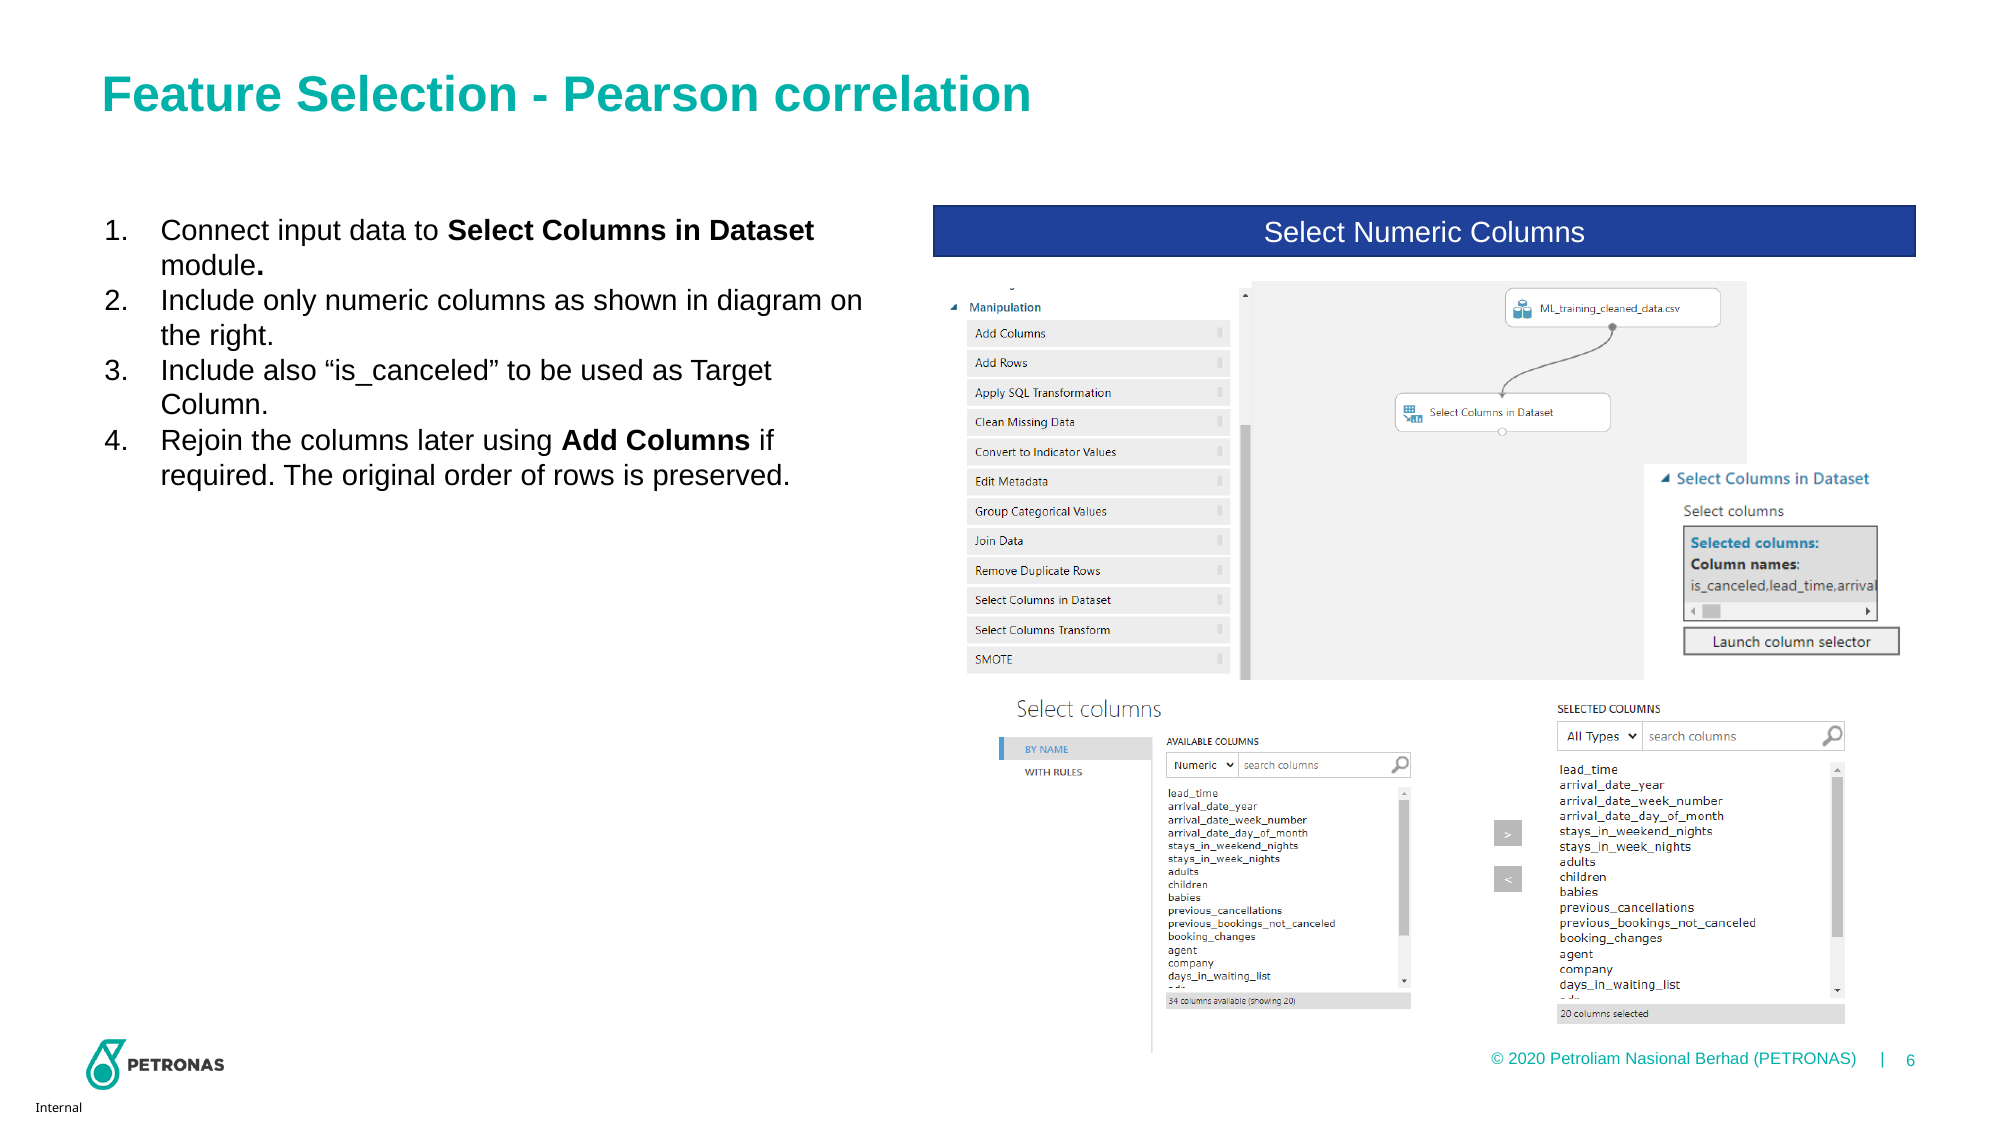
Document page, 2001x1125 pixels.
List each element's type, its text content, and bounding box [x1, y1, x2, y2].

text_box Connect input data to Select Columns in Dataset module. Include only numeric columns as shown in diagram on the right. Include also “is_canceled” to be used as Target Column. Rejoin the columns later using Add Columns if required. The original order of rows is preserved. [89, 203, 903, 499]
slide_number 6 [1885, 1029, 1916, 1090]
title Feature Selection - Pearson correlation [86, 60, 1916, 165]
picture [86, 1039, 224, 1090]
text_box Internal [20, 1092, 1980, 1123]
picture [934, 281, 1916, 1053]
text_box [84, 175, 613, 1030]
text_box Select Numeric Columns [933, 205, 1916, 257]
